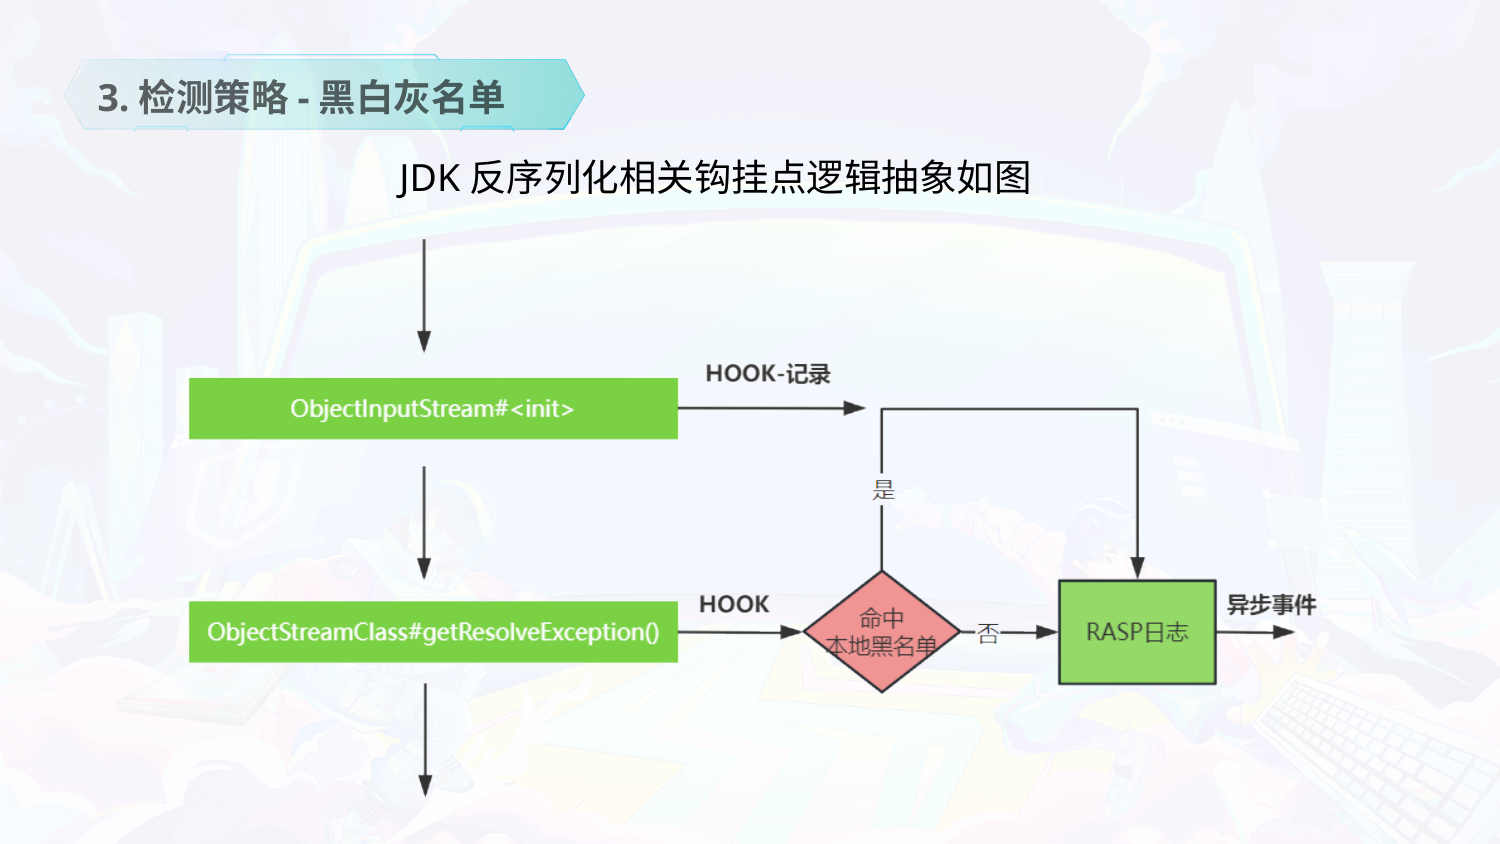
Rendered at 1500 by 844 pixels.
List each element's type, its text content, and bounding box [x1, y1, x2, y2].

picture [49, 40, 589, 141]
text_box JDK反序列化相关钩挂点逻辑抽象如图 [384, 146, 1114, 219]
picture [178, 235, 1320, 811]
text_box 3.检测策略-黑白灰名单 [89, 66, 781, 129]
